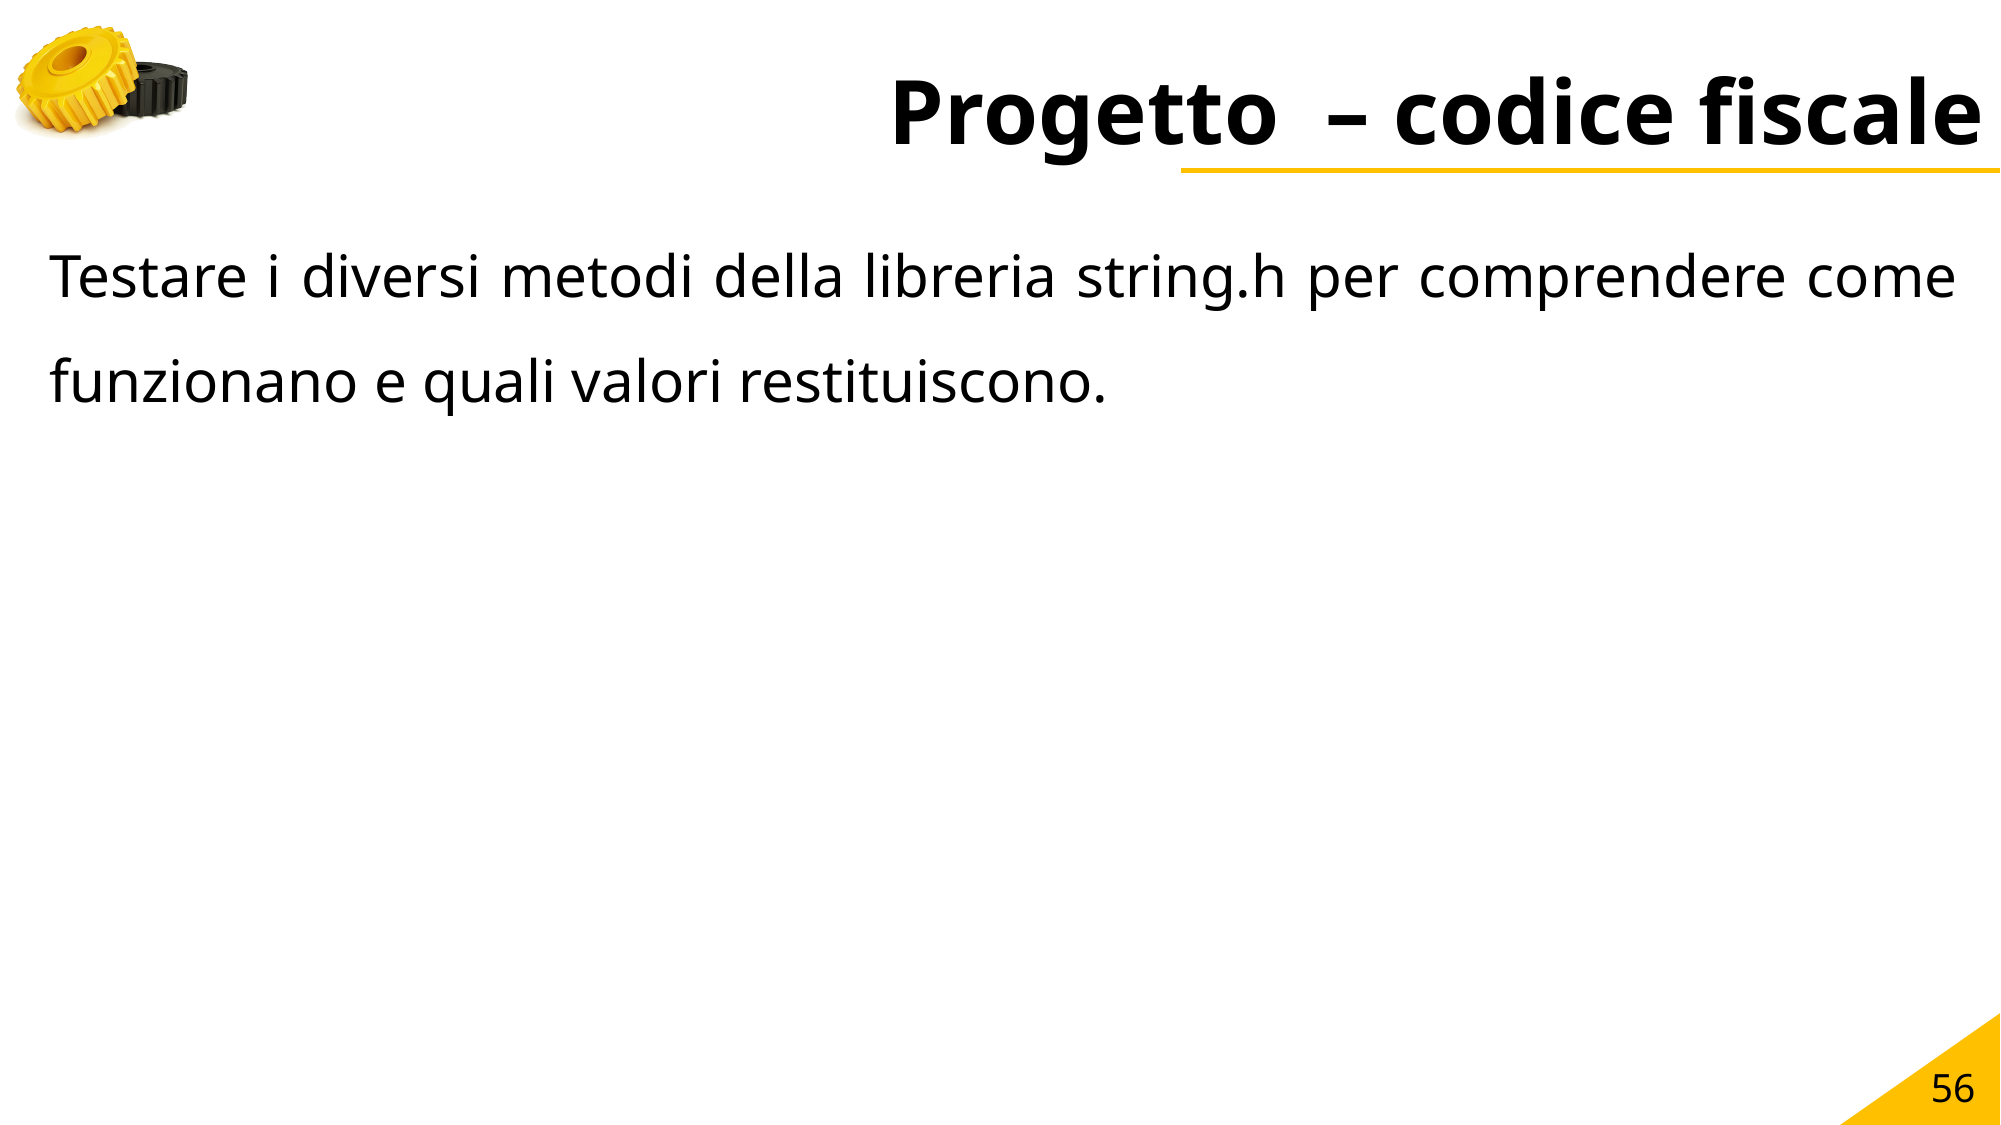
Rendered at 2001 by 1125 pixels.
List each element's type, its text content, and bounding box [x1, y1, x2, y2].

text_box Testare i diversi metodi della libreria string.h per comprendere come funzionano e quali valori restituiscono. [34, 197, 1973, 1085]
title Progetto – codice fiscale [0, 59, 2000, 171]
picture [0, 0, 206, 155]
slide_number 56 [1540, 1060, 1991, 1121]
